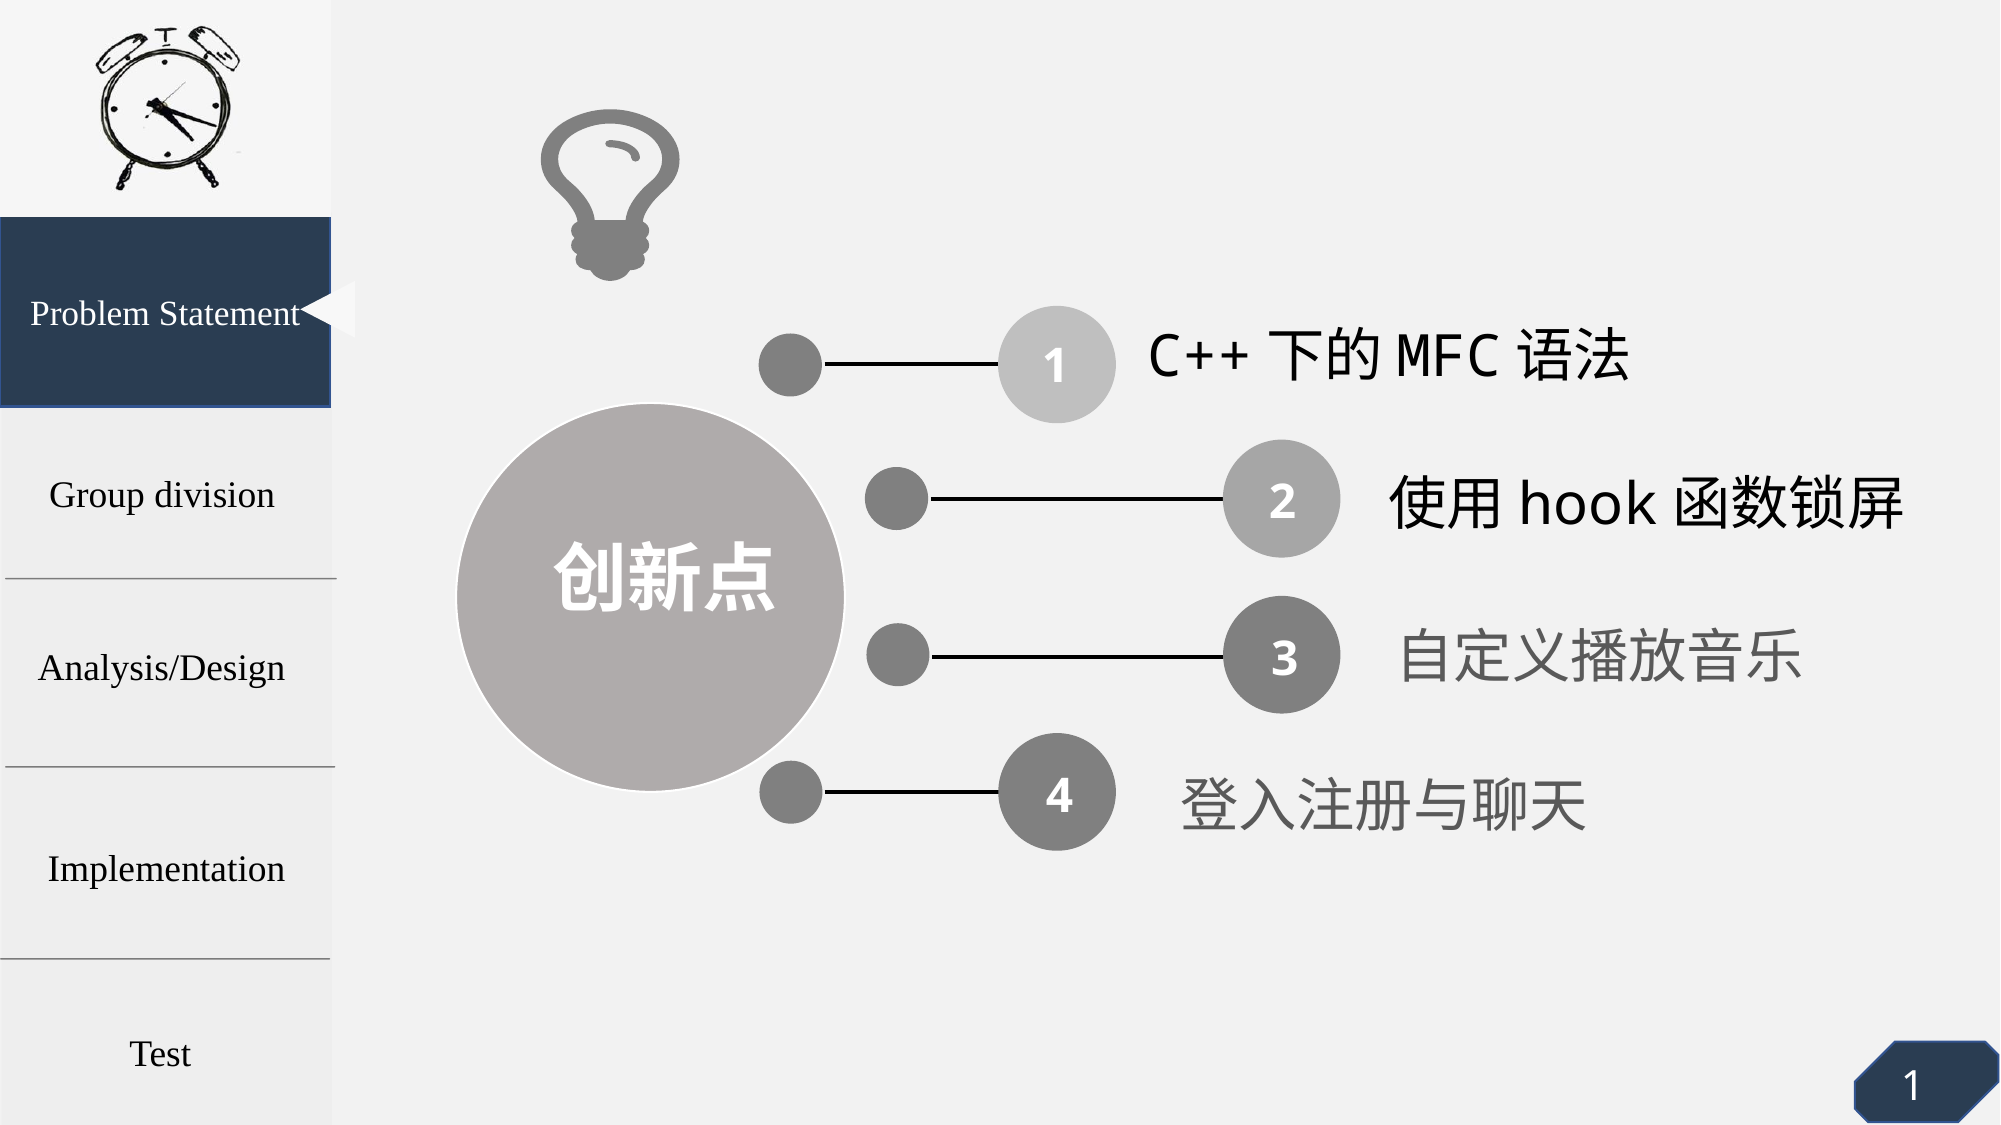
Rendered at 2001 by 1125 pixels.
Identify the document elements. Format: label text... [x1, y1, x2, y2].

text_box [864, 467, 929, 531]
text_box 自定义播放音乐 [1384, 606, 1884, 695]
text_box [759, 760, 823, 824]
picture [0, 0, 331, 217]
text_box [824, 305, 1116, 424]
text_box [0, 212, 355, 1125]
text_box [824, 733, 1116, 851]
text_box [1853, 1040, 2000, 1124]
text_box [456, 402, 845, 792]
text_box [758, 333, 822, 397]
text_box [866, 623, 930, 687]
text_box 登入注册与聊天 [1169, 755, 1739, 844]
text_box 创新点 [541, 525, 790, 627]
text_box C++下的MFC语法 [1132, 310, 1648, 396]
text_box 1 [1886, 1051, 1961, 1117]
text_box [932, 595, 1341, 714]
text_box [930, 439, 1341, 558]
text_box 使用hook函数锁屏 [1373, 459, 1943, 544]
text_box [540, 109, 680, 281]
